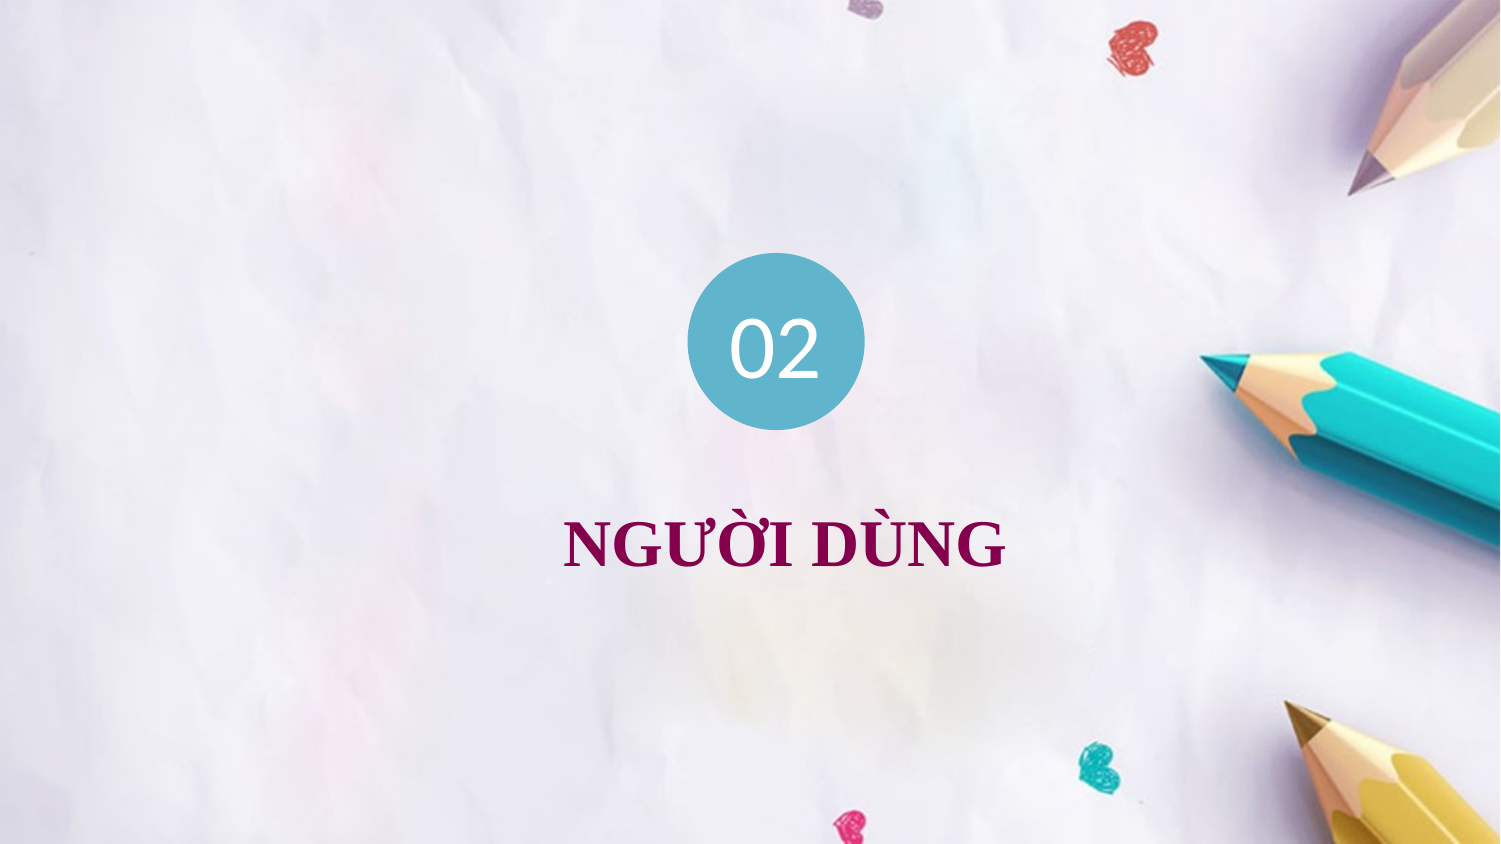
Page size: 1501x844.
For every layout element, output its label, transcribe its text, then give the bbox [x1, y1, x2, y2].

text_box NGƯỜI DÙNG [466, 492, 1105, 588]
picture [0, 0, 1501, 844]
text_box 02 [686, 251, 866, 432]
